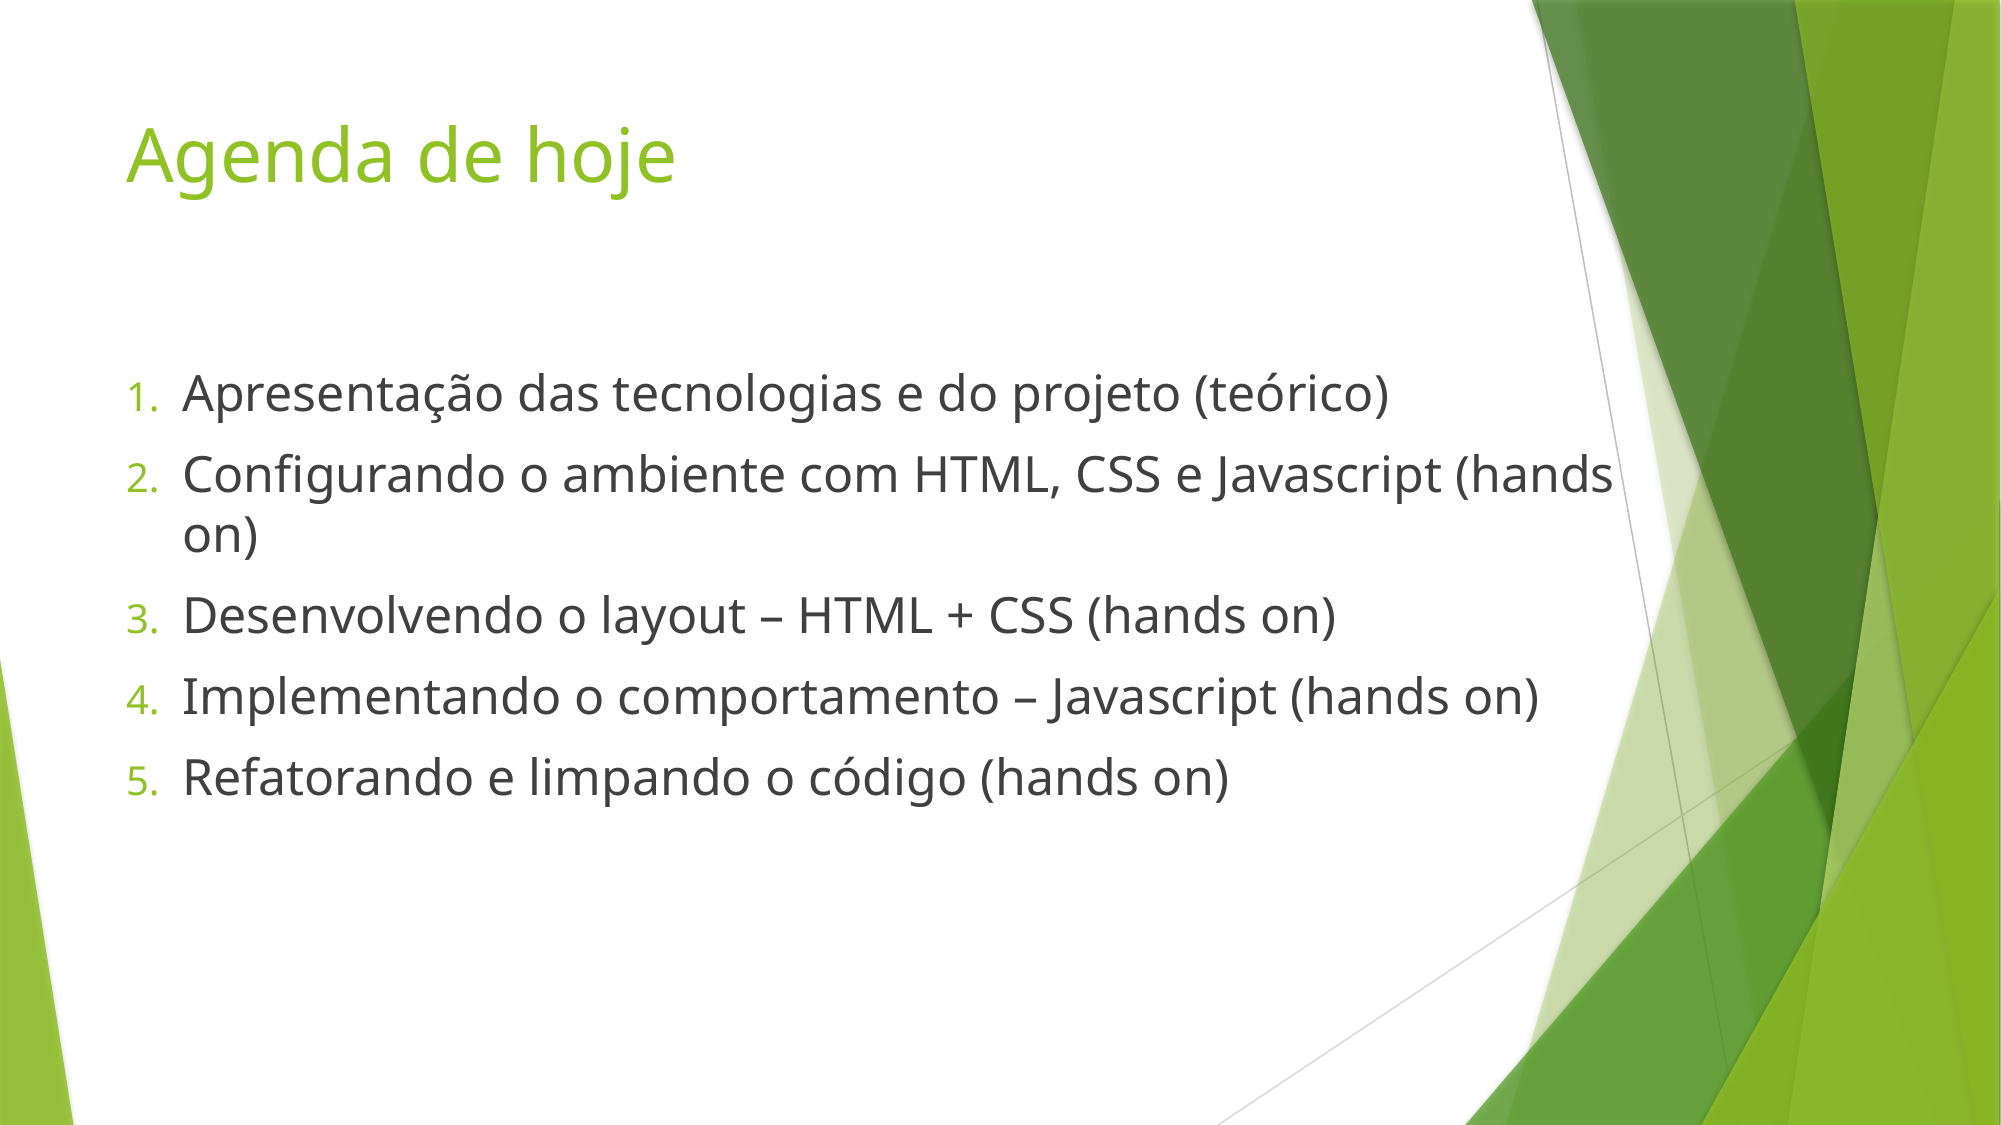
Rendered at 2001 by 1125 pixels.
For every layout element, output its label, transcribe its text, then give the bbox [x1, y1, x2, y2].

title Agenda de hoje [111, 99, 1522, 317]
list Apresentação das tecnologias e do projeto (teórico) Configurando o ambiente com HTML, CSS e Javascript (hands on) Desenvolvendo o layout – HTML + CSS (hands on) Implementando o comportamento – Javascript (hands on) Refatorando e limpando o código (hands on) [111, 354, 1689, 992]
